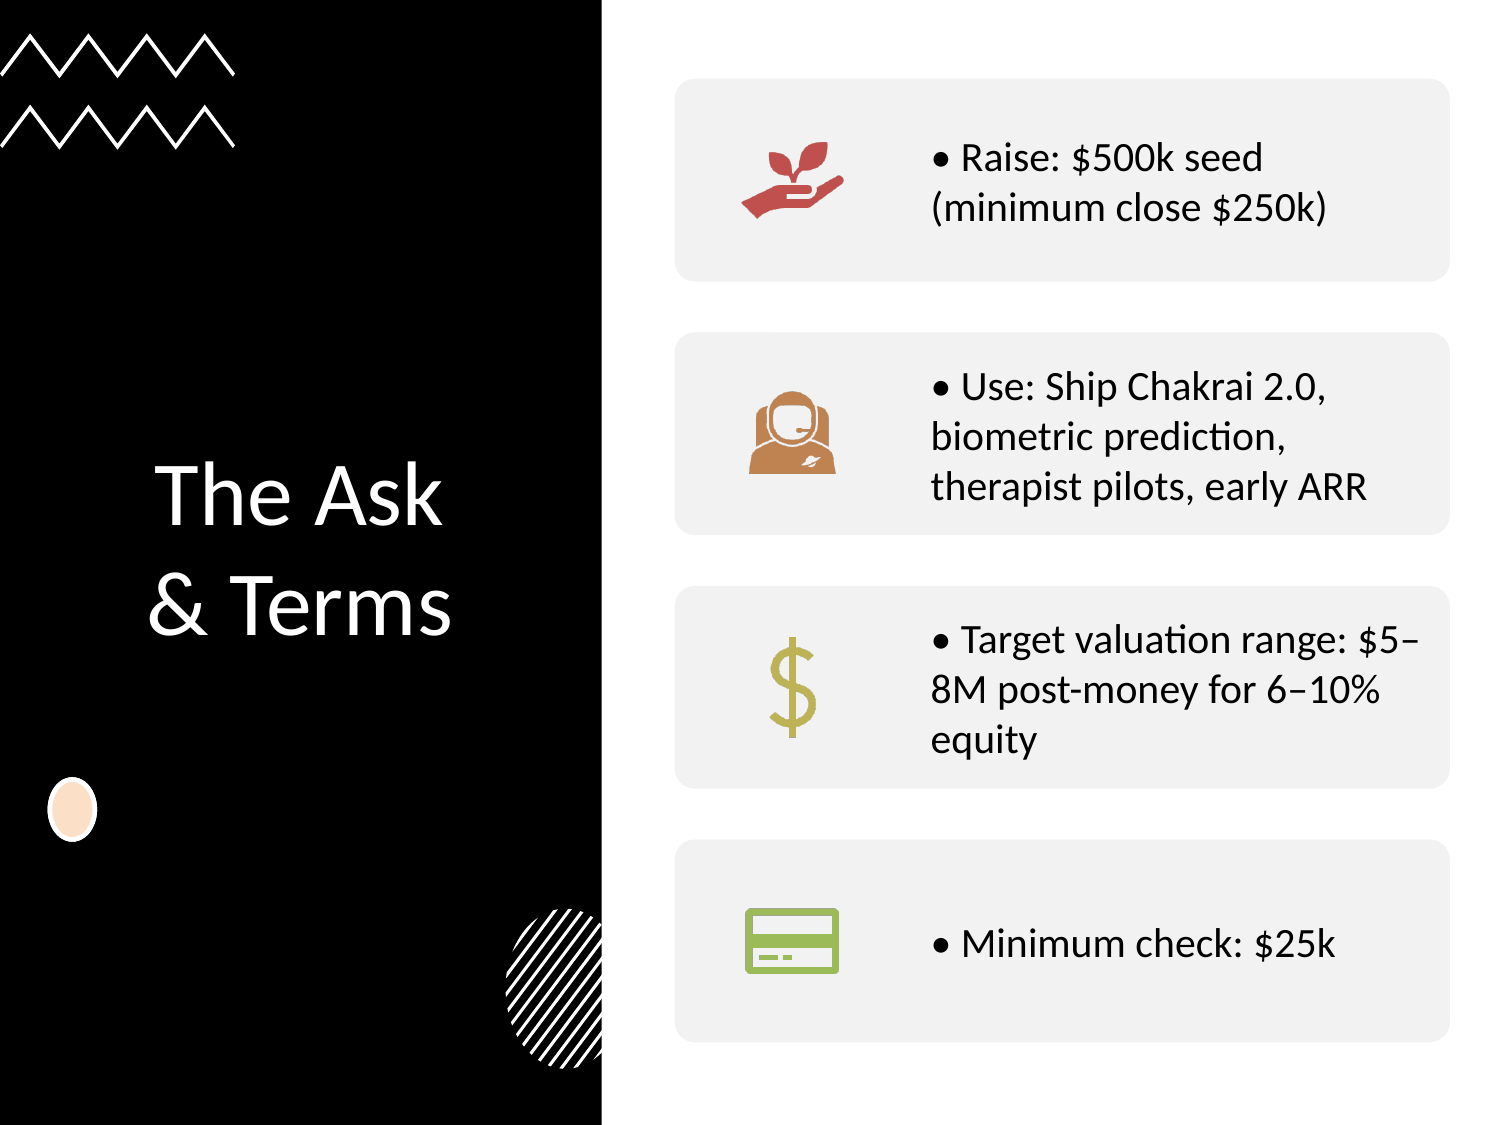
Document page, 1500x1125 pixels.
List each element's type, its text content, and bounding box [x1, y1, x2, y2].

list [674, 78, 1451, 1043]
text_box [47, 777, 97, 842]
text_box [0, 33, 236, 150]
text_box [505, 908, 626, 1069]
text_box [0, 0, 604, 1125]
title The Ask & Terms [103, 196, 497, 892]
text_box [604, 0, 1500, 1125]
